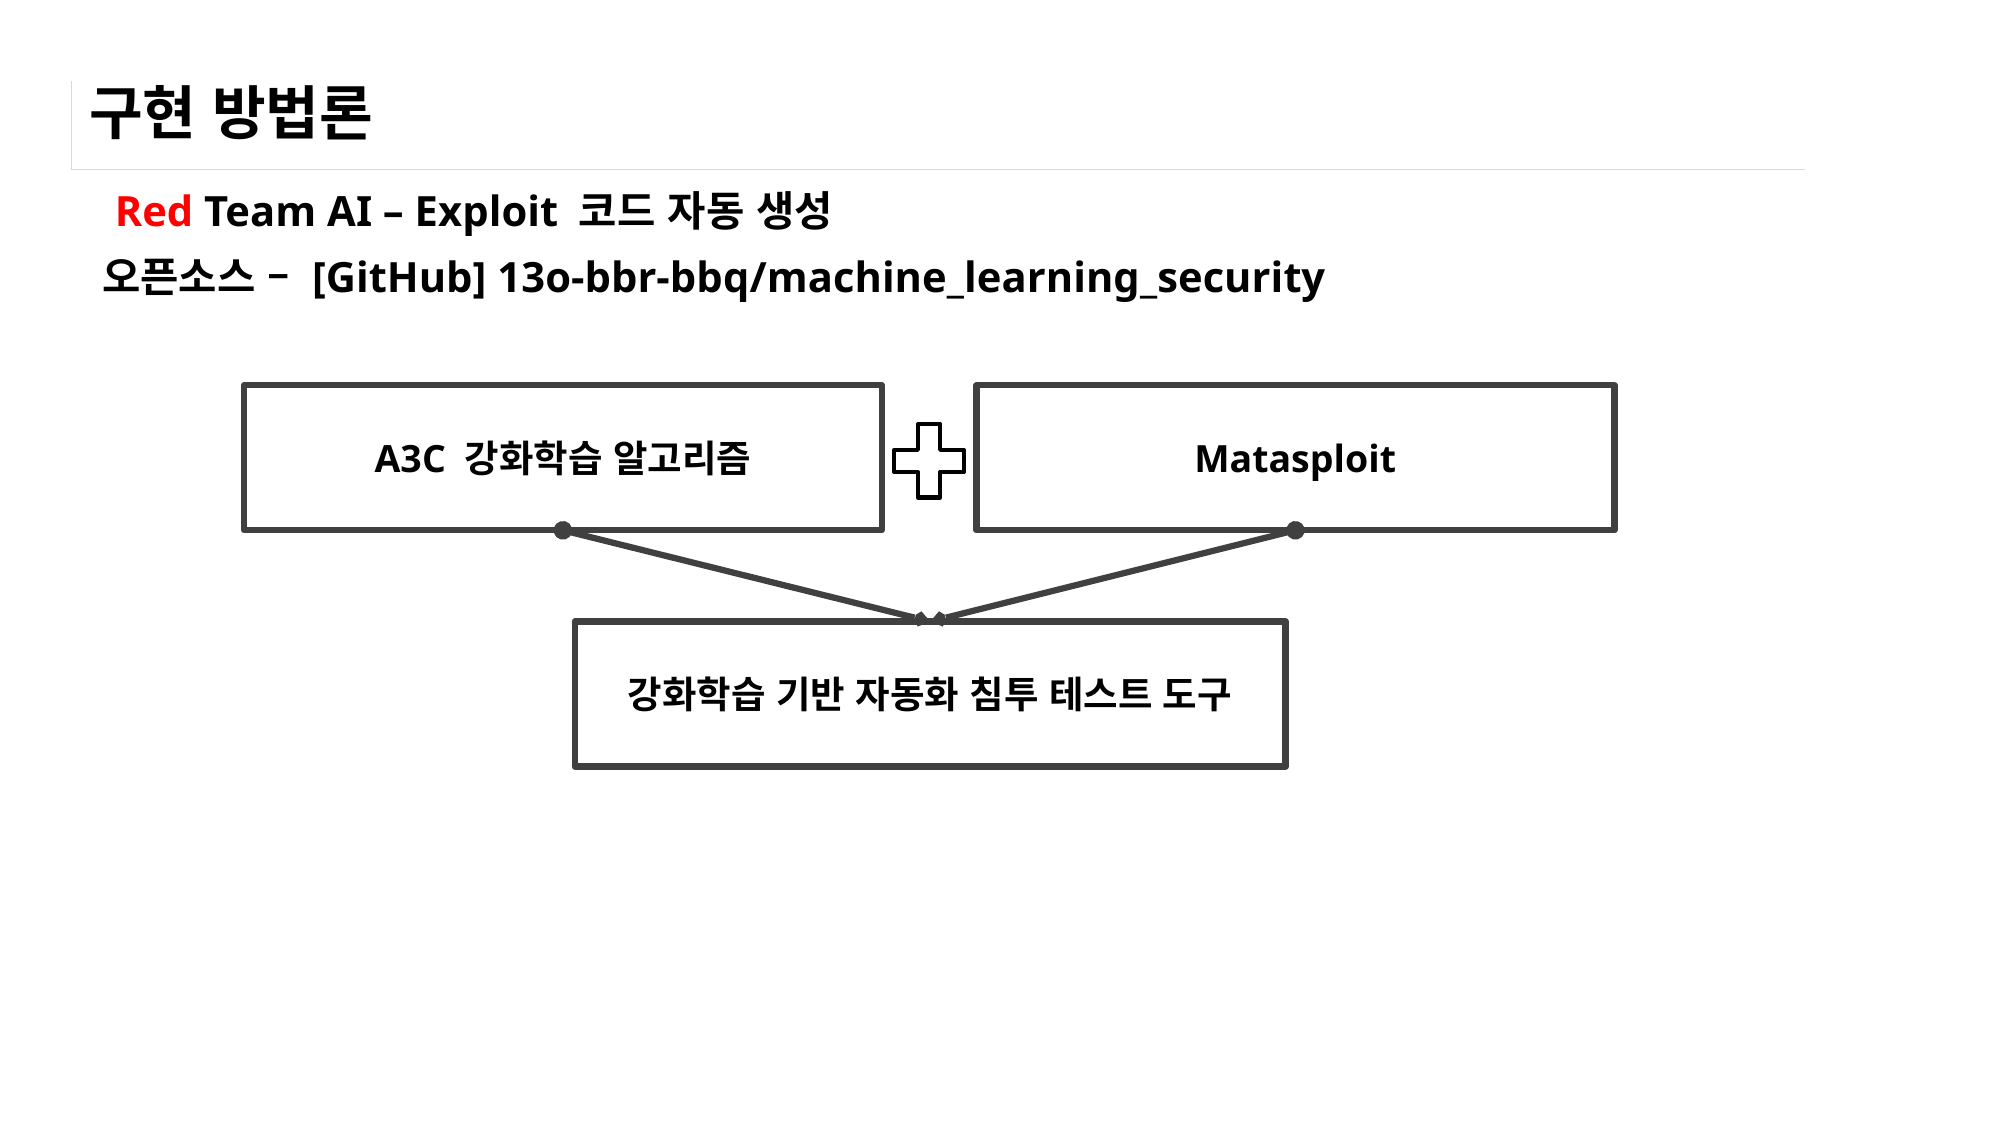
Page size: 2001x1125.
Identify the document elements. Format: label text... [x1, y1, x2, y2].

text_box Red Team AI – Exploit 코드 자동 생성 [99, 177, 849, 242]
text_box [243, 385, 1615, 767]
title 구현 방법론 [74, 61, 1949, 162]
text_box 오픈소스 – [GitHub] 13o-bbr-bbq/machine_learning_security [87, 243, 1341, 366]
